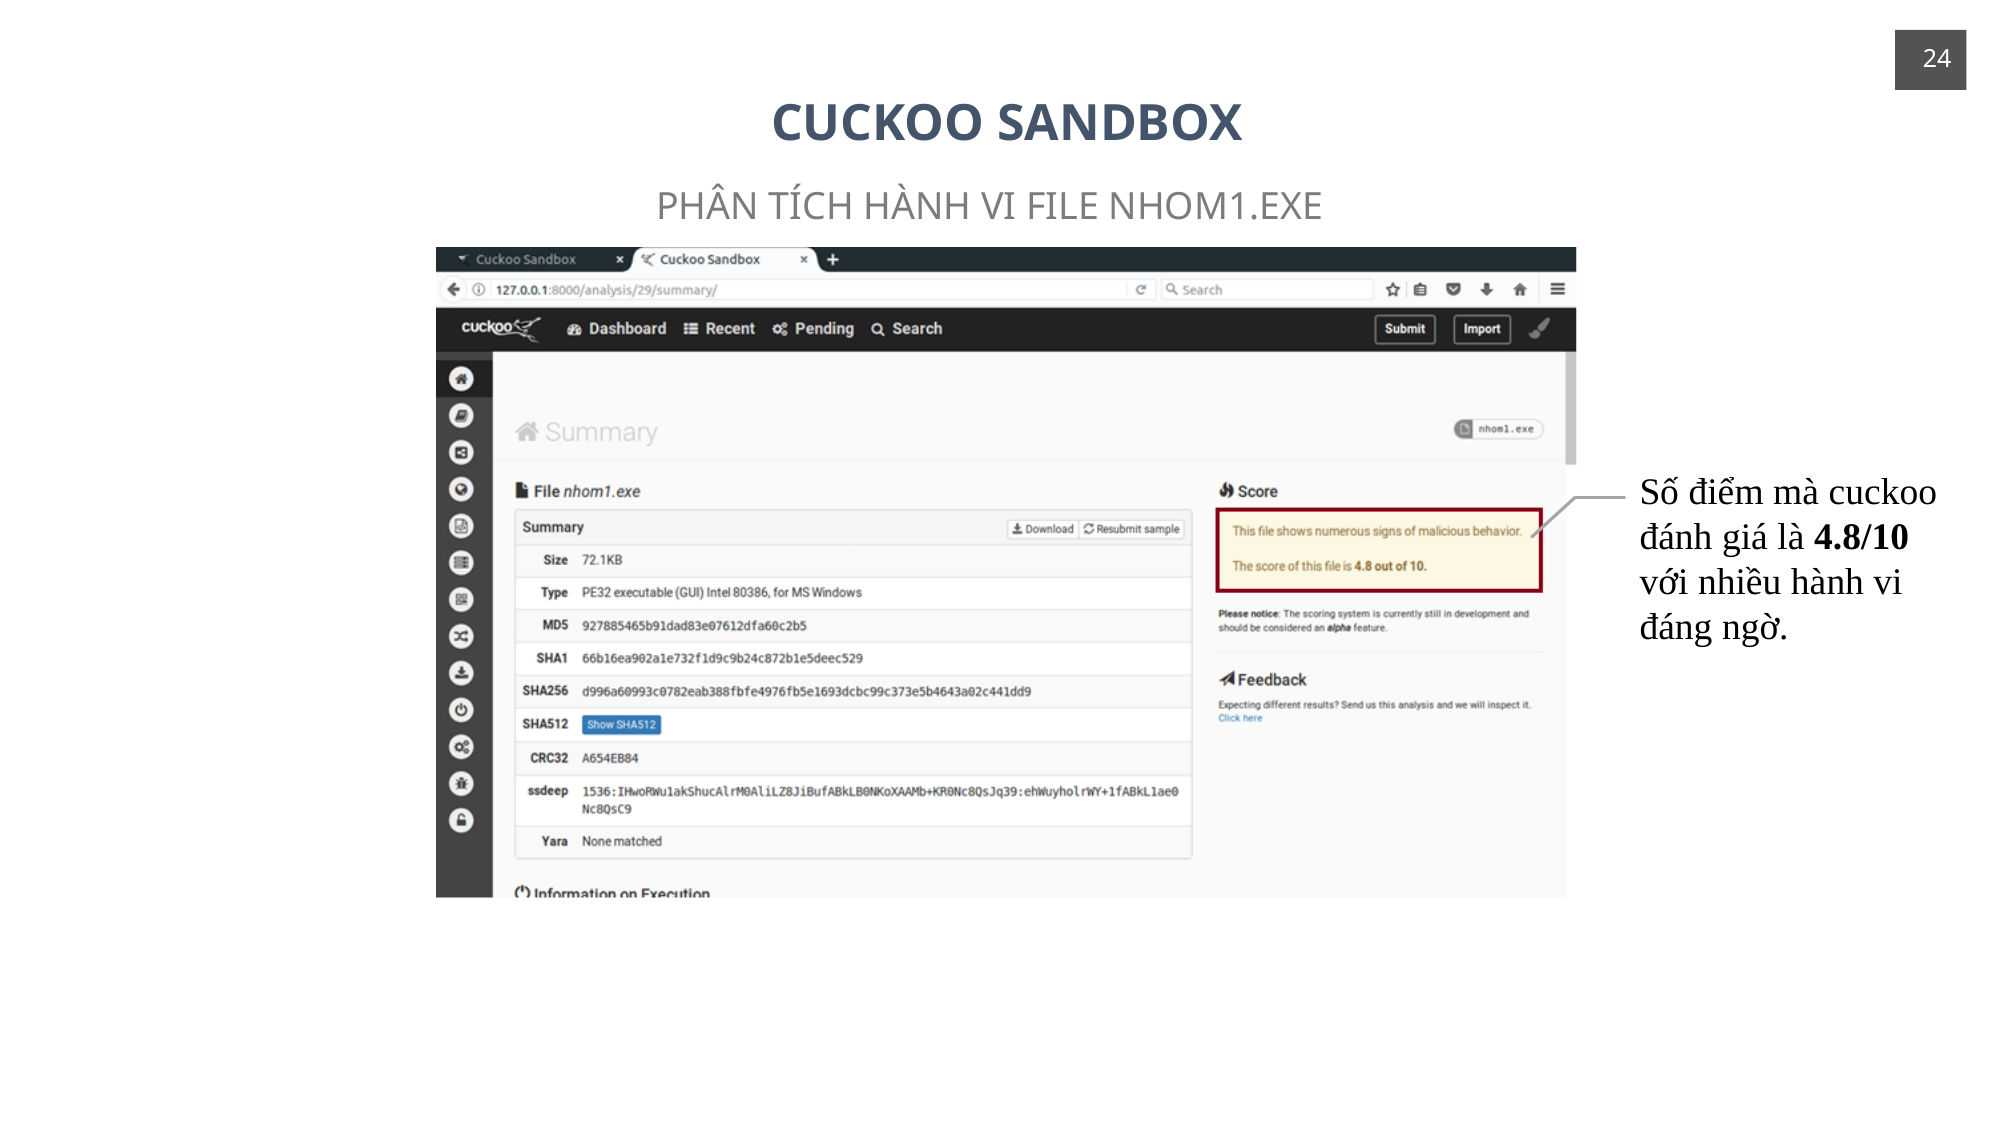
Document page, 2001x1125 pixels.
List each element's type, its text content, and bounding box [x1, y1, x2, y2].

picture [436, 247, 1579, 899]
text_box CUCKOO SANDBOX [537, 82, 1477, 203]
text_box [1531, 497, 1625, 538]
text_box Số điểm mà cuckoo đánh giá là 4.8/10 với nhiều hành vi đáng ngờ. [1624, 459, 1974, 654]
slide_number 24 [1895, 29, 1967, 90]
text_box PHÂN TÍCH HÀNH VI FILE NHOM1.EXE [616, 161, 1364, 247]
